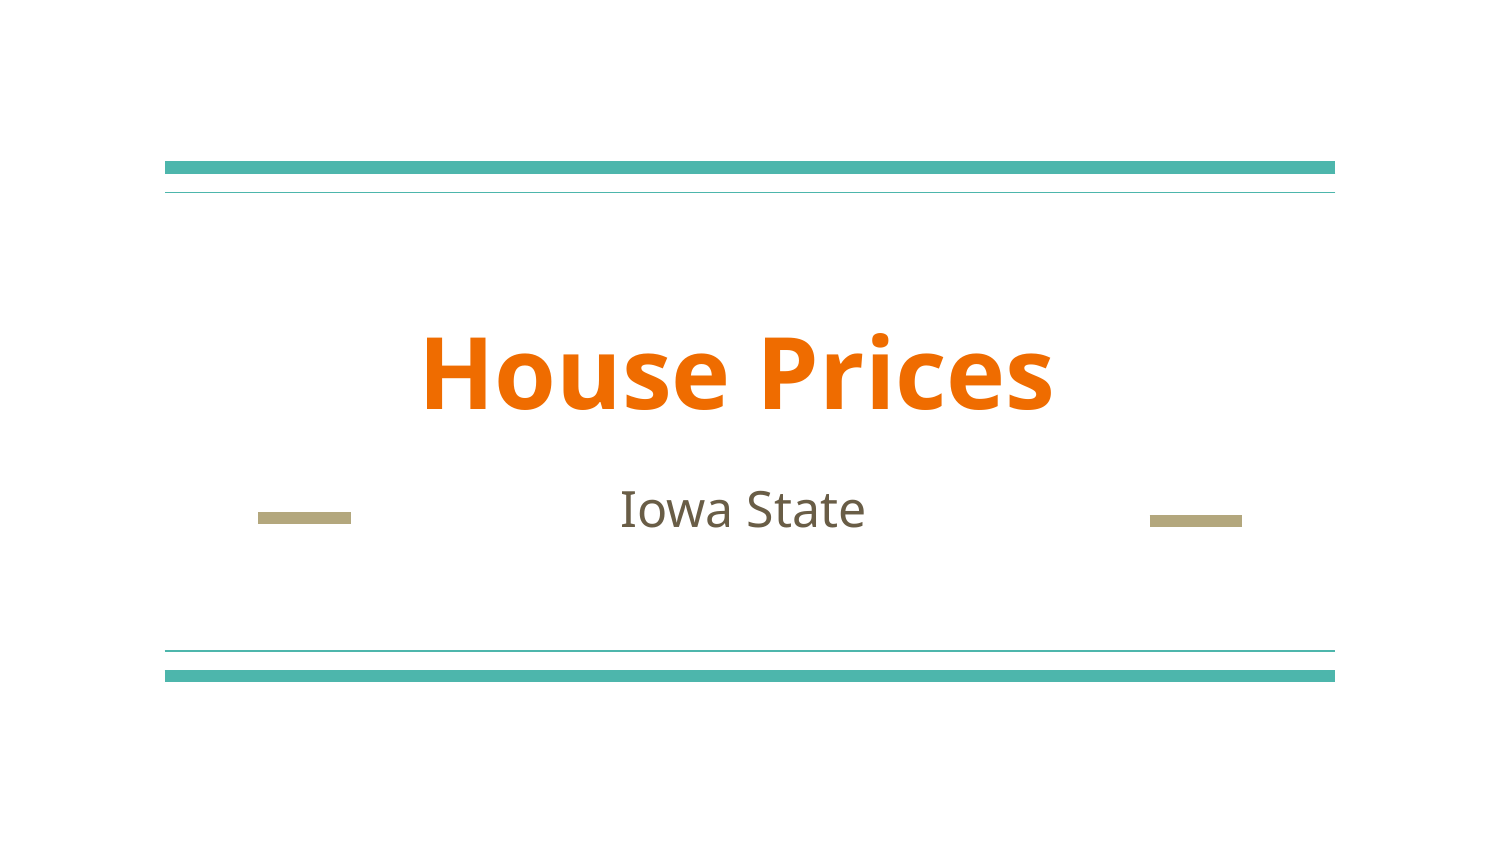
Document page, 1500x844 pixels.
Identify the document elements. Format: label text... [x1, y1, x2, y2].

title House Prices [164, 287, 1336, 456]
subtitle Iowa State [44, 458, 1443, 589]
